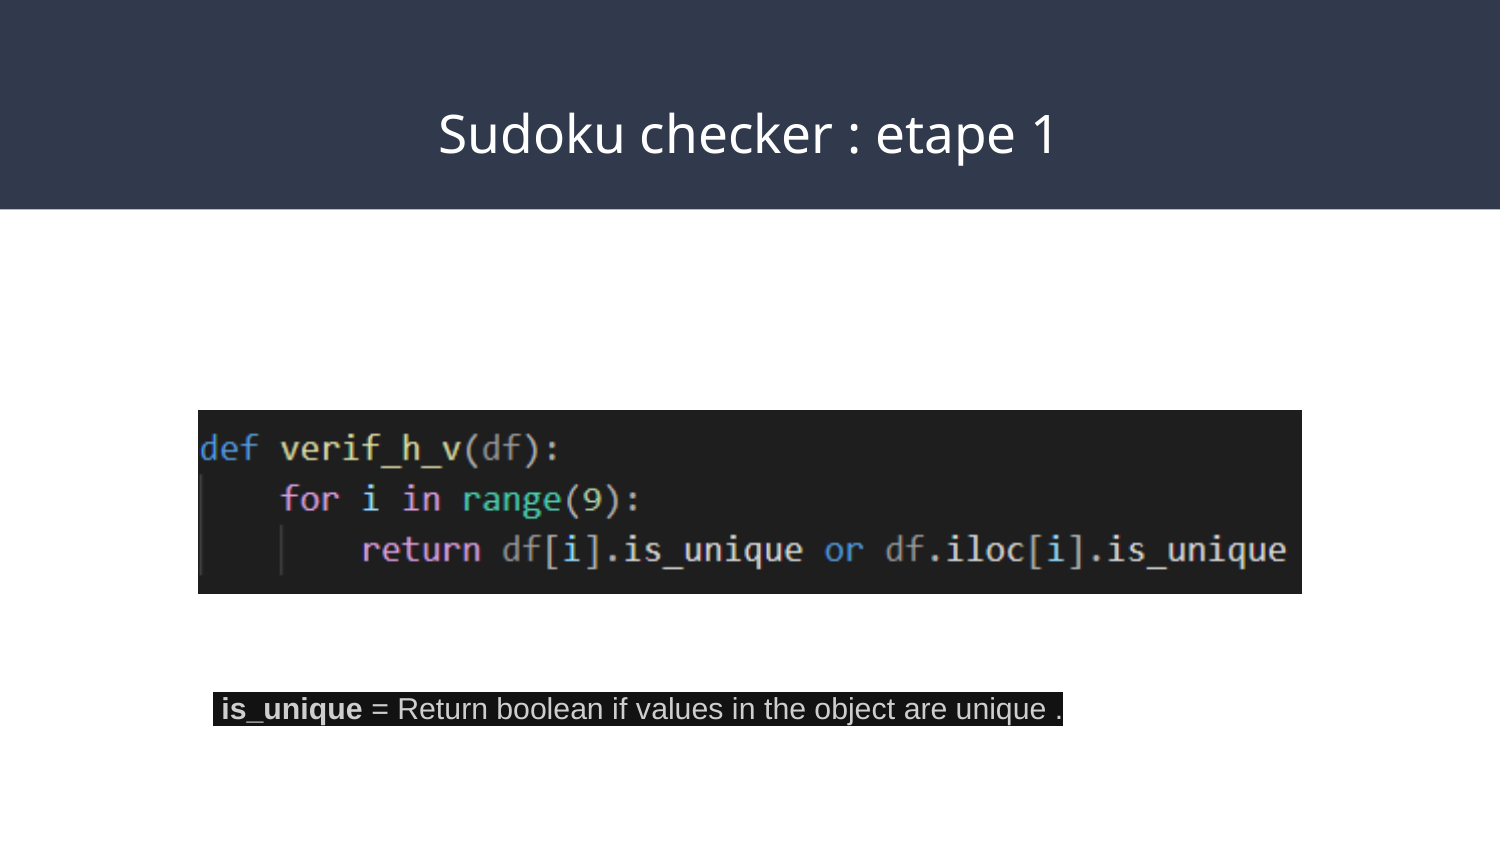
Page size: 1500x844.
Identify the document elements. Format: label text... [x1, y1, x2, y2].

title Sudoku checker : etape 1 [51, 82, 1449, 185]
text_box is_unique = Return boolean if values in the object are unique . [197, 674, 1115, 741]
picture [197, 410, 1303, 595]
